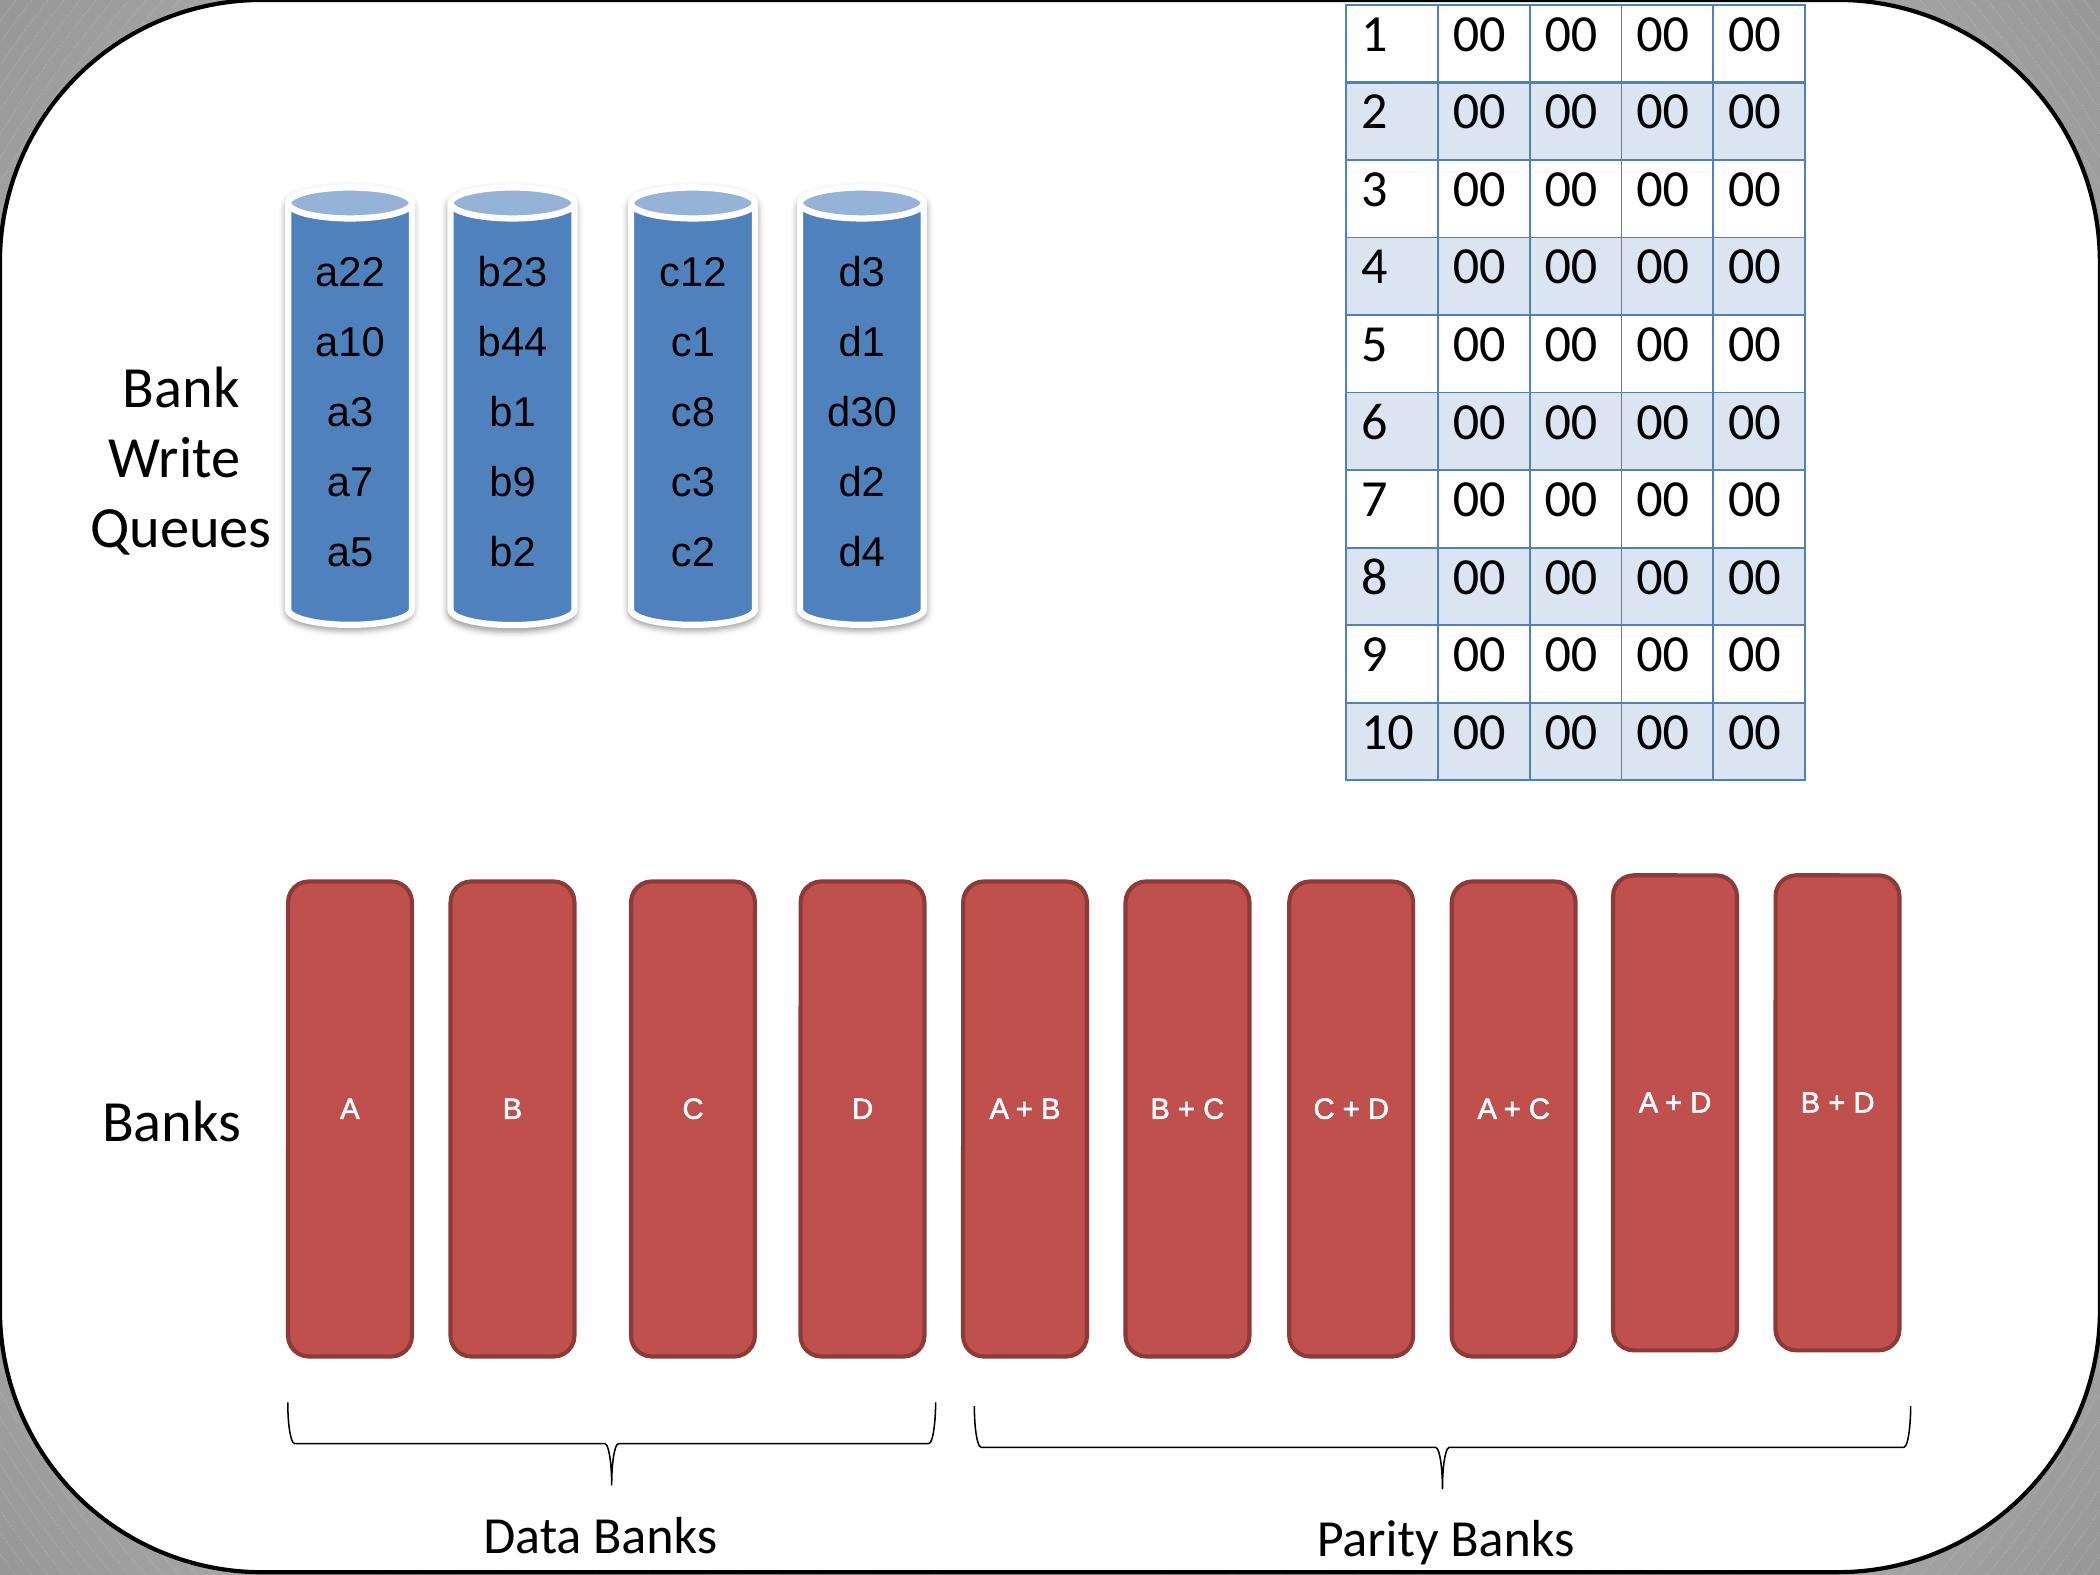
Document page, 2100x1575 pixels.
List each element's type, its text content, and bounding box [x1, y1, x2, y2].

table_cell 9 [1347, 626, 1437, 702]
table_header 00 [1439, 6, 1529, 81]
table_cell 00 [1622, 84, 1712, 159]
text_box A + C [1449, 879, 1578, 1359]
text_box Banks [87, 1076, 257, 1161]
table_cell 00 [1531, 393, 1621, 469]
table_cell 00 [1714, 238, 1804, 314]
table_cell 4 [1347, 238, 1437, 314]
table_cell 00 [1531, 704, 1621, 779]
text_box a22 a10 a3 a7 a5 [284, 184, 416, 628]
table_cell 00 [1714, 84, 1804, 159]
table_cell 00 [1714, 626, 1804, 702]
table_header 1 [1347, 6, 1437, 81]
table_cell 00 [1531, 626, 1621, 702]
table_cell 00 [1439, 316, 1529, 392]
text_box [287, 1402, 937, 1486]
table_cell 00 [1714, 316, 1804, 392]
table_cell 00 [1439, 161, 1529, 237]
text_box Bank Write Queues [75, 341, 287, 566]
table_cell 00 [1439, 704, 1529, 779]
table_cell 00 [1622, 626, 1712, 702]
text_box C [628, 879, 757, 1359]
text_box Parity Banks [1302, 1496, 1590, 1574]
table_cell 00 [1531, 471, 1621, 547]
table_header 00 [1531, 6, 1621, 81]
table_cell 3 [1347, 161, 1437, 237]
table_cell 00 [1531, 549, 1621, 624]
table_cell 00 [1622, 549, 1712, 624]
text_box c12 c1 c8 c3 c2 [627, 184, 759, 628]
table_cell 00 [1531, 316, 1621, 392]
table_cell 00 [1439, 471, 1529, 547]
table_cell 00 [1622, 704, 1712, 779]
table_cell 00 [1531, 161, 1621, 237]
text_box Data Banks [468, 1493, 733, 1572]
text_box [973, 1406, 1912, 1490]
text_box A [285, 879, 415, 1359]
table_cell 00 [1439, 549, 1529, 624]
text_box b23 b44 b1 b9 b2 [447, 184, 578, 629]
text_box B [448, 879, 577, 1359]
table_cell 00 [1531, 84, 1621, 159]
table_cell 00 [1622, 238, 1712, 314]
text_box A + D [1610, 873, 1740, 1353]
text_box D [798, 879, 927, 1359]
table_cell 00 [1439, 393, 1529, 469]
table_cell 00 [1622, 316, 1712, 392]
table_cell 10 [1347, 704, 1437, 779]
text_box B + D [1773, 873, 1902, 1353]
text_box C + D [1287, 879, 1416, 1359]
table_header 00 [1622, 6, 1712, 81]
table_cell 00 [1714, 161, 1804, 237]
text_box B + C [1123, 879, 1252, 1359]
table_cell 5 [1347, 316, 1437, 392]
table_cell 00 [1531, 238, 1621, 314]
table_cell 00 [1622, 393, 1712, 469]
table_cell 00 [1622, 161, 1712, 237]
table_cell 00 [1714, 393, 1804, 469]
table_cell 00 [1439, 238, 1529, 314]
table_cell 2 [1347, 84, 1437, 159]
text_box d3 d1 d30 d2 d4 [796, 184, 927, 628]
table_cell 00 [1622, 471, 1712, 547]
table_cell 00 [1439, 84, 1529, 159]
text_box [0, 0, 2100, 1575]
table_cell 7 [1347, 471, 1437, 547]
table_cell 00 [1714, 471, 1804, 547]
table_cell 8 [1347, 549, 1437, 624]
table_cell 00 [1714, 549, 1804, 624]
table_cell 00 [1714, 704, 1804, 779]
table_cell 6 [1347, 393, 1437, 469]
text_box A + B [960, 879, 1090, 1359]
table_header 00 [1714, 6, 1804, 81]
table_cell 00 [1439, 626, 1529, 702]
